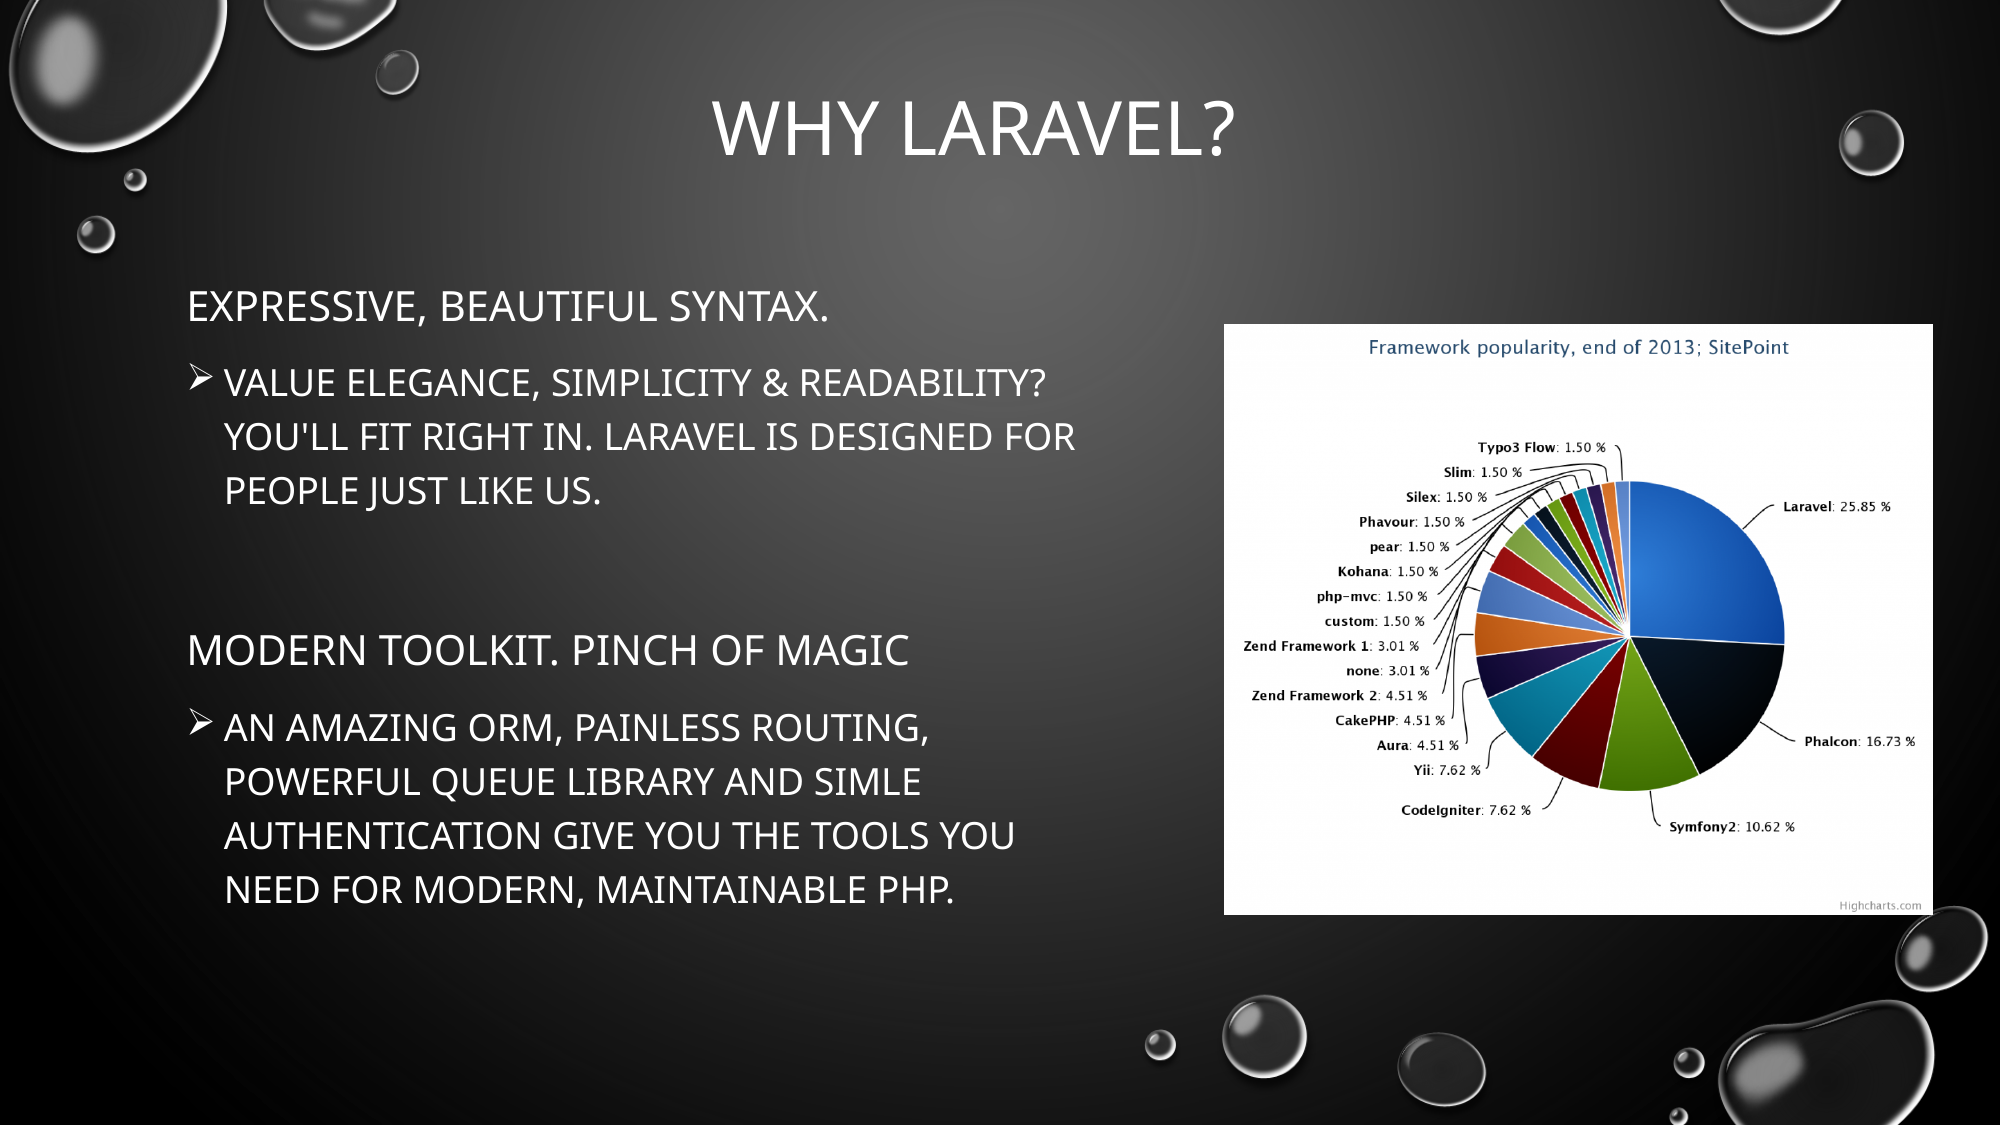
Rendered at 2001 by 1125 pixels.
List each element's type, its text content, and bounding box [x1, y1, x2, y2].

list Expressive, beautiful syntax. value elegance, simplicity & readability? you'll fit right in. Laravel is designed for people just like Us. Modern toolkit. Pinch of magic An amazing ORM, painless routing, powerful queue library and simle authentication give you the tools you need for Modern, maintainable PHP. [171, 261, 1132, 978]
title Why Laravel? [124, 0, 1825, 262]
picture [0, 0, 2000, 1125]
